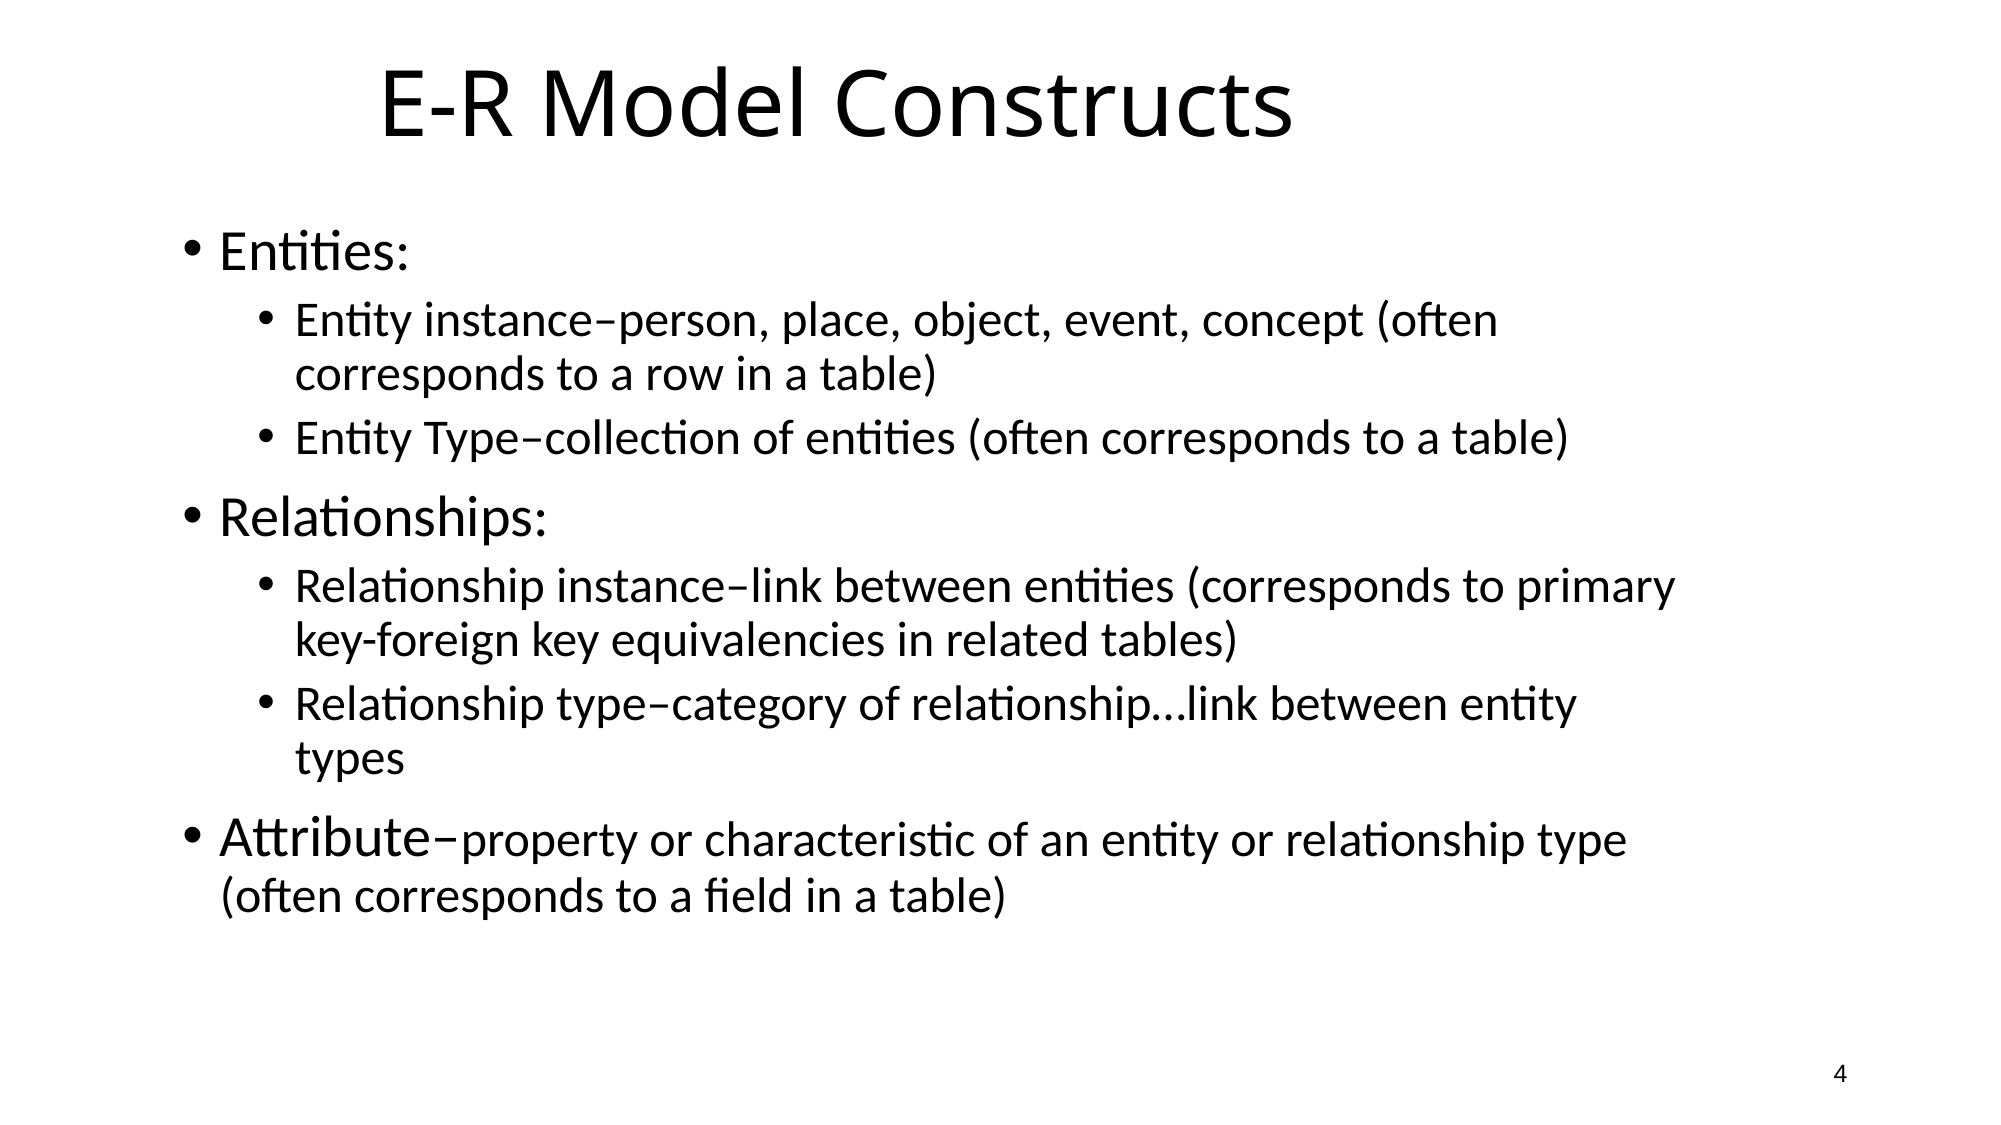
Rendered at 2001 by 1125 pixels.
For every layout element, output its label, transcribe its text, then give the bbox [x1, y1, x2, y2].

title E-R Model Constructs [362, 12, 1638, 200]
slide_number 4 [1412, 1042, 1863, 1103]
list Entities: Entity instance–person, place, object, event, concept (often corresponds to a row in a table) Entity Type–collection of entities (often corresponds to a table) Relationships: Relationship instance–link between entities (corresponds to primary key-foreign key equivalencies in related tables) Relationship type–category of relationship…link between entity types Attribute–property or characteristic of an entity or relationship type (often corresponds to a field in a table) [167, 212, 1700, 1013]
